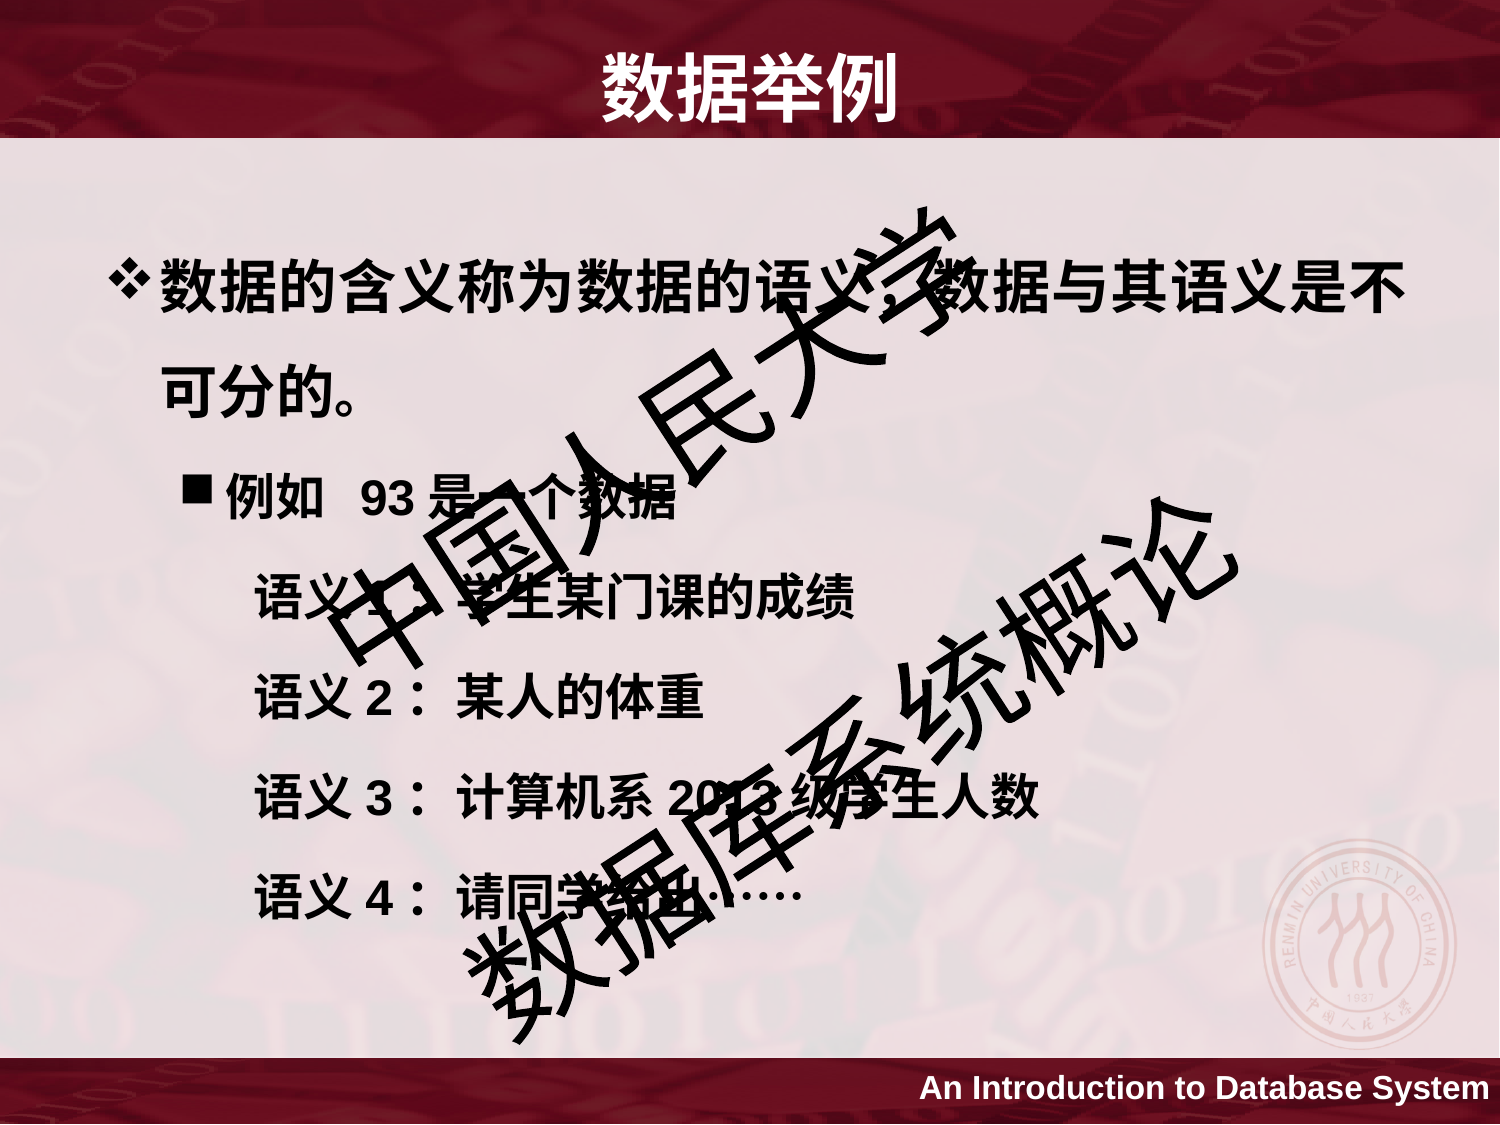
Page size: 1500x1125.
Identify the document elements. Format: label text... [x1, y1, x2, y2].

list 数据的含义称为数据的语义，数据与其语义是不可分的。 例如 93是一个数据 语义1：学生某门课的成绩 语义2：某人的体重 语义3：计算机系2013级学生人数 语义4：请同学给出…… [88, 207, 1424, 988]
picture [0, 0, 1500, 1125]
title 数据举例 [74, 0, 1426, 181]
